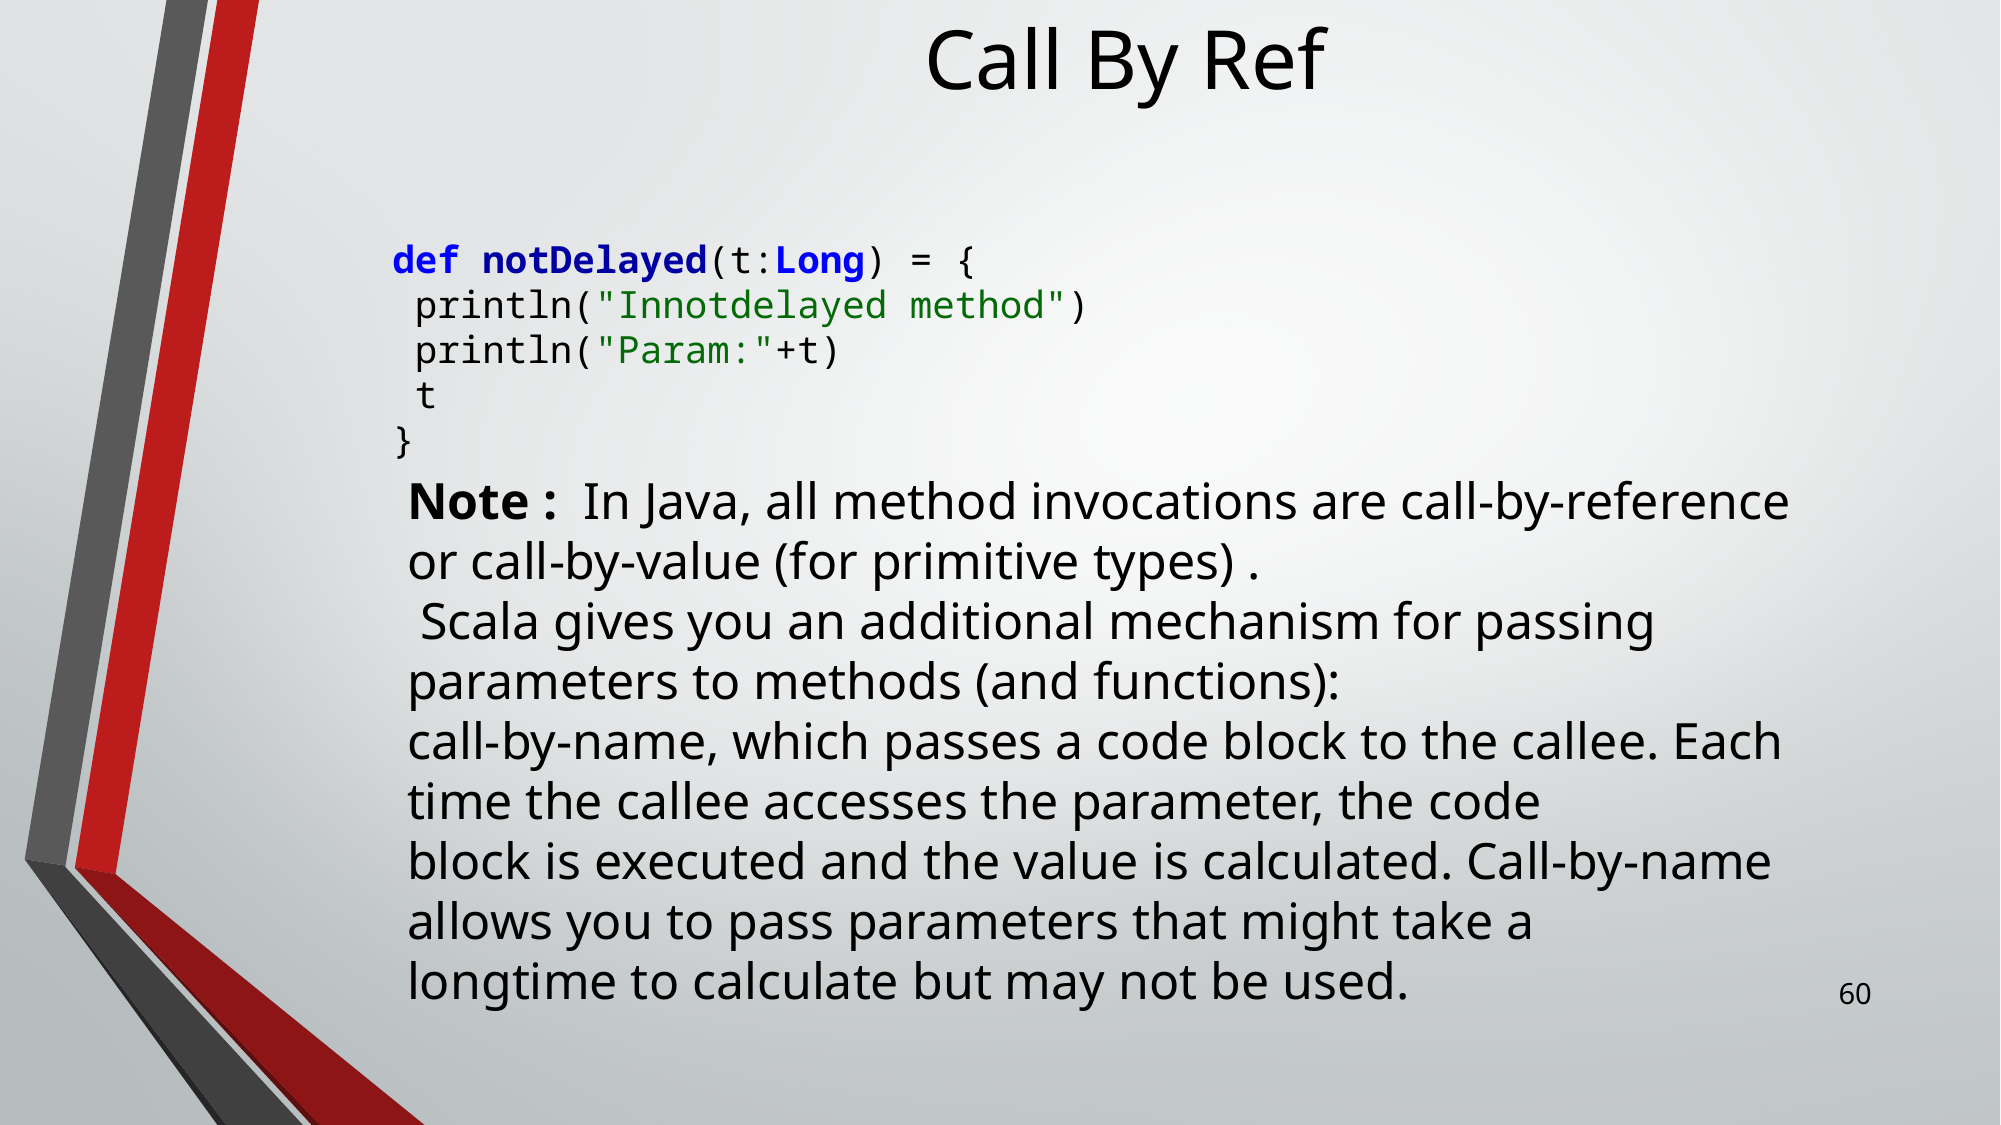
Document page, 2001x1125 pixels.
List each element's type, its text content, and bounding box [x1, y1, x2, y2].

title Call By Ref [392, 0, 1858, 114]
text_box def notDelayed(t:Long) = { println("Innotdelayed method") println("Param:"+t) t } [392, 236, 1682, 462]
slide_number 59 [1796, 965, 1887, 1025]
text_box Note : In Java, all method invocations are call-by-reference or call-by-value (for primitive types) . Scala gives you an additional mechanism for passing parameters to methods (and functions): call-by-name, which passes a code block to the callee. Each time the callee accesses the parameter, the code block is executed and the value is calculated. Call-by-name allows you to pass parameters that might take a longtime to calculate but may not be used. [392, 462, 1858, 1018]
